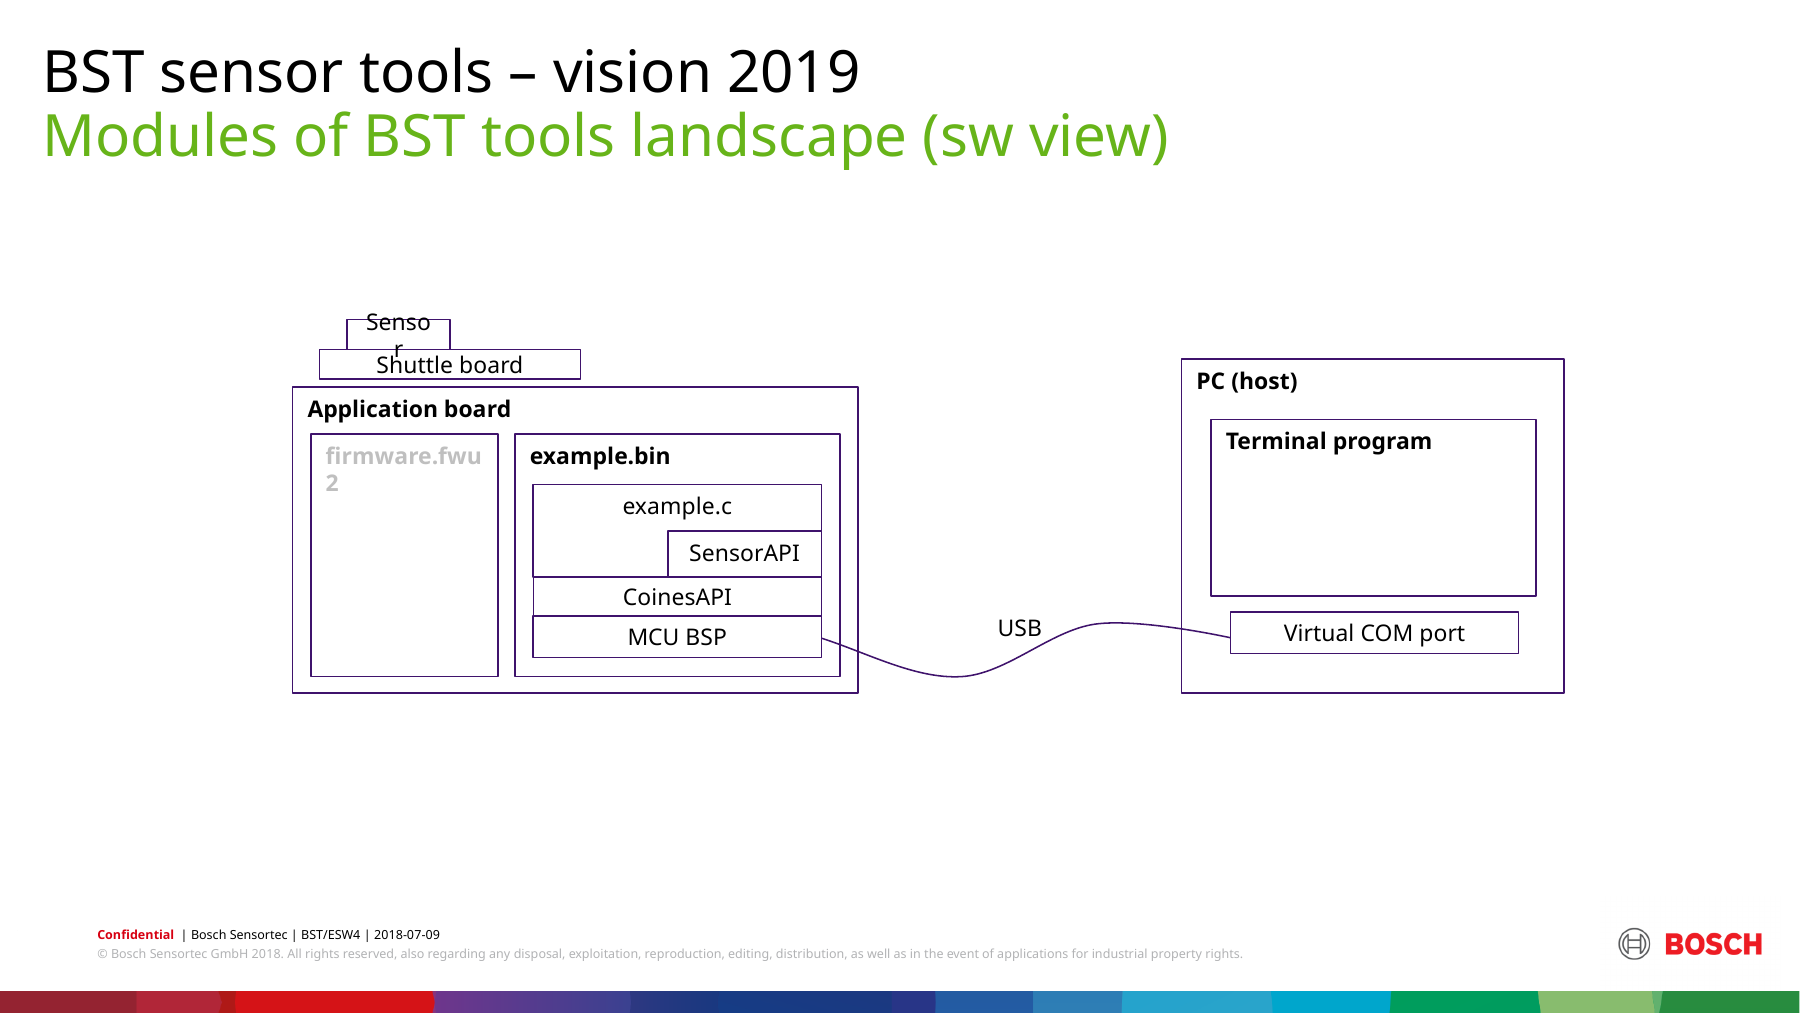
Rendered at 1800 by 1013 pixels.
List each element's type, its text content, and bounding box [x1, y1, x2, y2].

title Modules of BST tools landscape (sw view) [42, 107, 1757, 171]
list BST sensor tools – vision 2019 [42, 42, 1757, 107]
picture [1390, 896, 1800, 1013]
text_box Sensor [346, 319, 451, 350]
text_box firmware.fwu2 [310, 434, 499, 677]
text_box Application board [292, 387, 859, 694]
text_box Shuttle board [319, 349, 581, 380]
text_box example.bin [514, 434, 841, 677]
text_box Virtual COM port [1230, 612, 1519, 654]
text_box PC (host) [1181, 358, 1564, 694]
text_box USB [968, 612, 1072, 642]
text_box [1072, 622, 1231, 638]
picture [0, 905, 1272, 1013]
text_box Terminal program [1210, 419, 1537, 596]
text_box [841, 638, 1047, 677]
